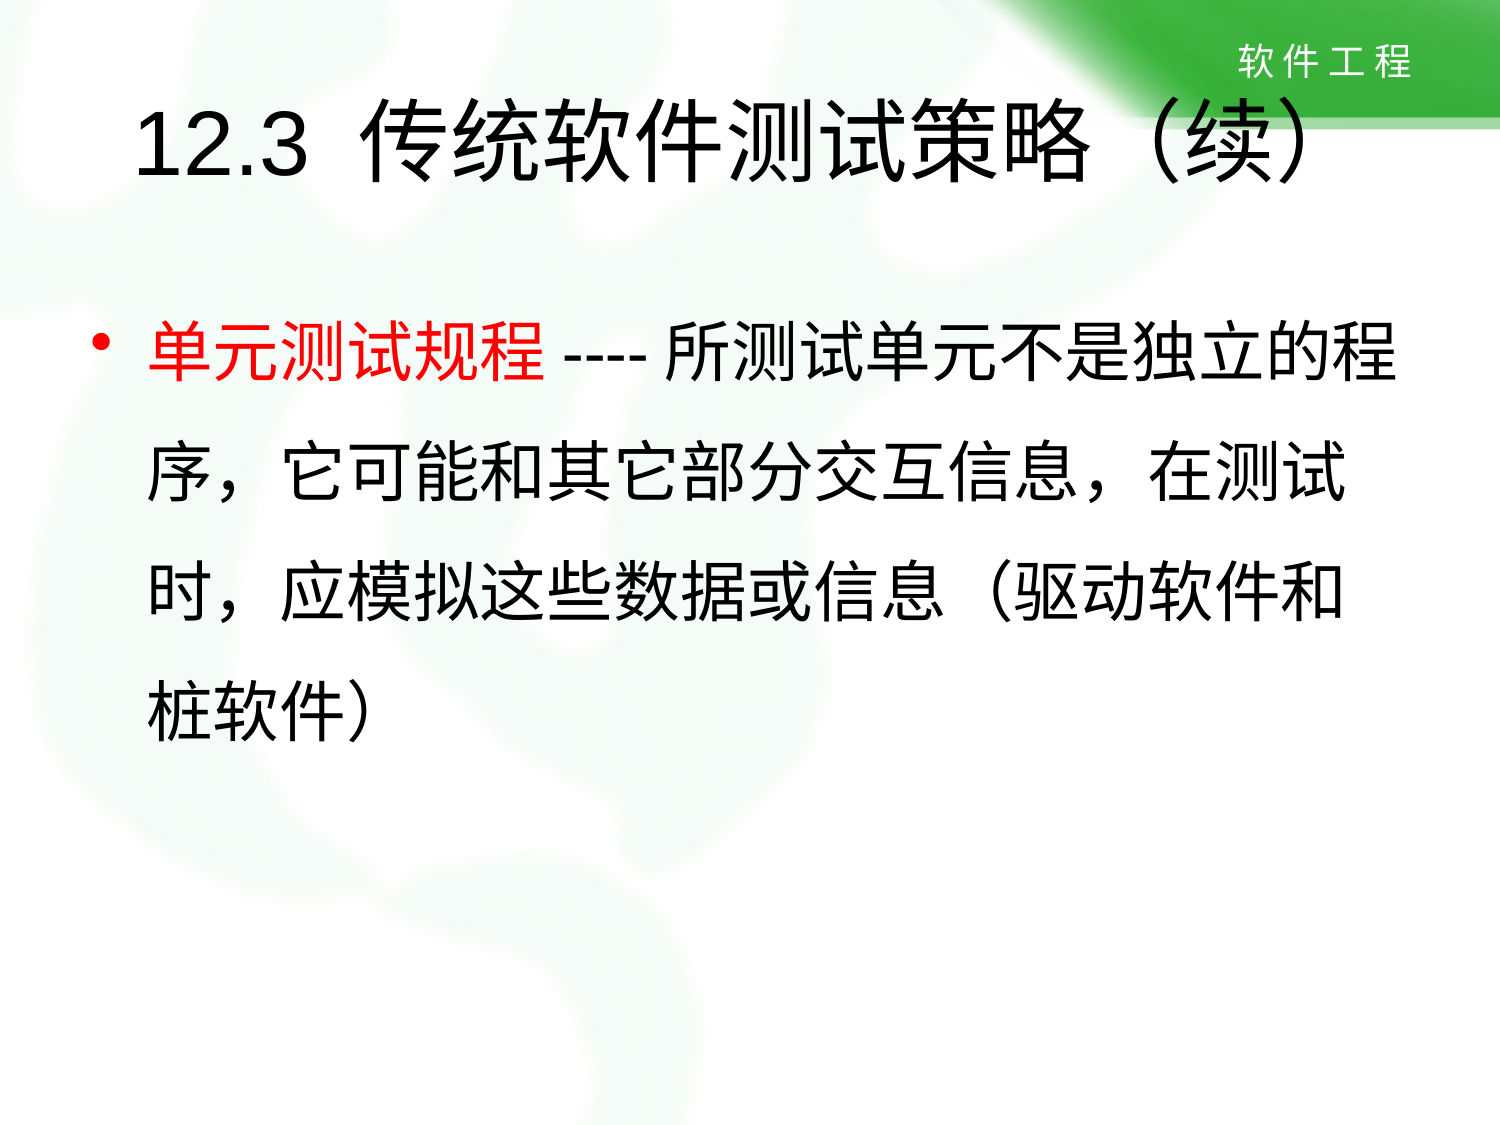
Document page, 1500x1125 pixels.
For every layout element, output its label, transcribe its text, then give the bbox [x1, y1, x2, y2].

title 12.3 传统软件测试策略（续） [75, 45, 1425, 233]
list 单元测试规程----所测试单元不是独立的程序，它可能和其它部分交互信息，在测试时，应模拟这些数据或信息（驱动软件和桩软件） [75, 262, 1425, 1005]
picture [0, 0, 1500, 1125]
